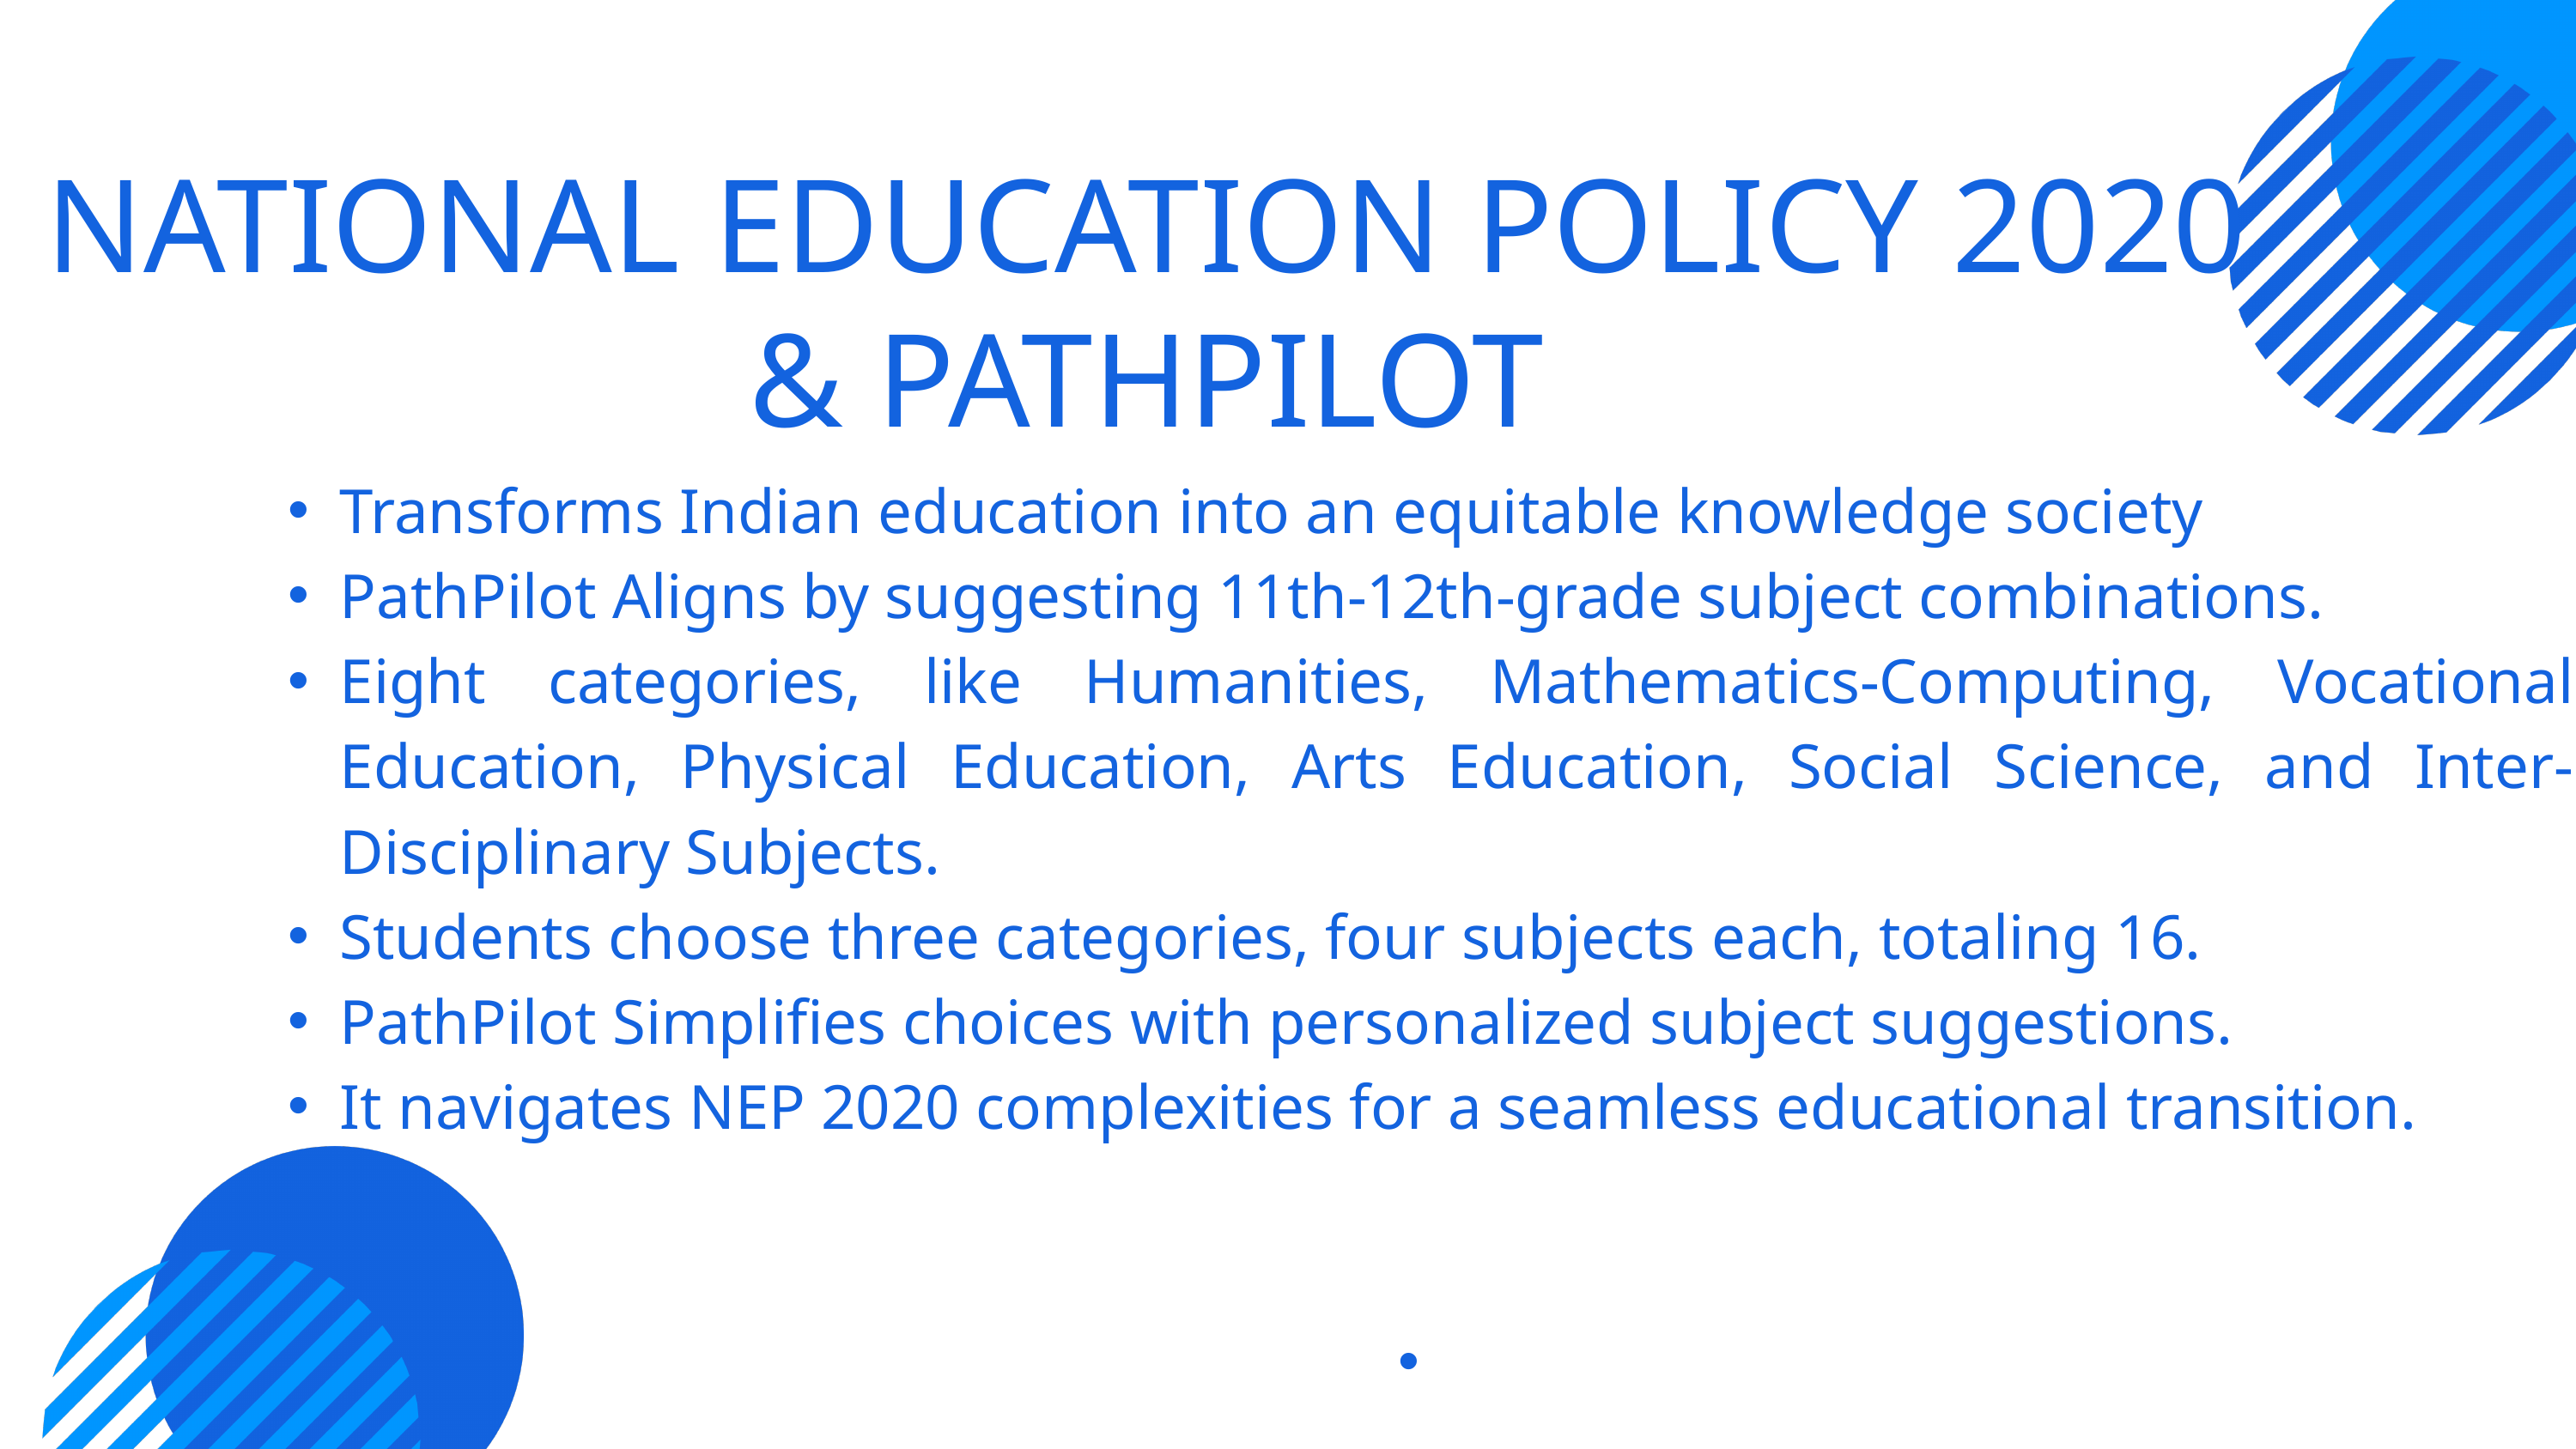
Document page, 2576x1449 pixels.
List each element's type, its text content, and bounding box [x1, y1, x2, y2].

text_box Transforms Indian education into an equitable knowledge society PathPilot Aligns by suggesting 11th-12th-grade subject combinations. Eight categories, like Humanities, Mathematics-Computing, Vocational Education, Physical Education, Arts Education, Social Science, and Inter-Disciplinary Subjects. Students choose three categories, four subjects each, totaling 16. PathPilot Simplifies choices with personalized subject suggestions. It navigates NEP 2020 complexities for a seamless educational transition. [236, 460, 2576, 1397]
text_box [42, 1146, 524, 1449]
text_box NATIONAL EDUCATION POLICY 2020 & PATHPILOT [42, 143, 2251, 453]
text_box [2227, 0, 2576, 435]
